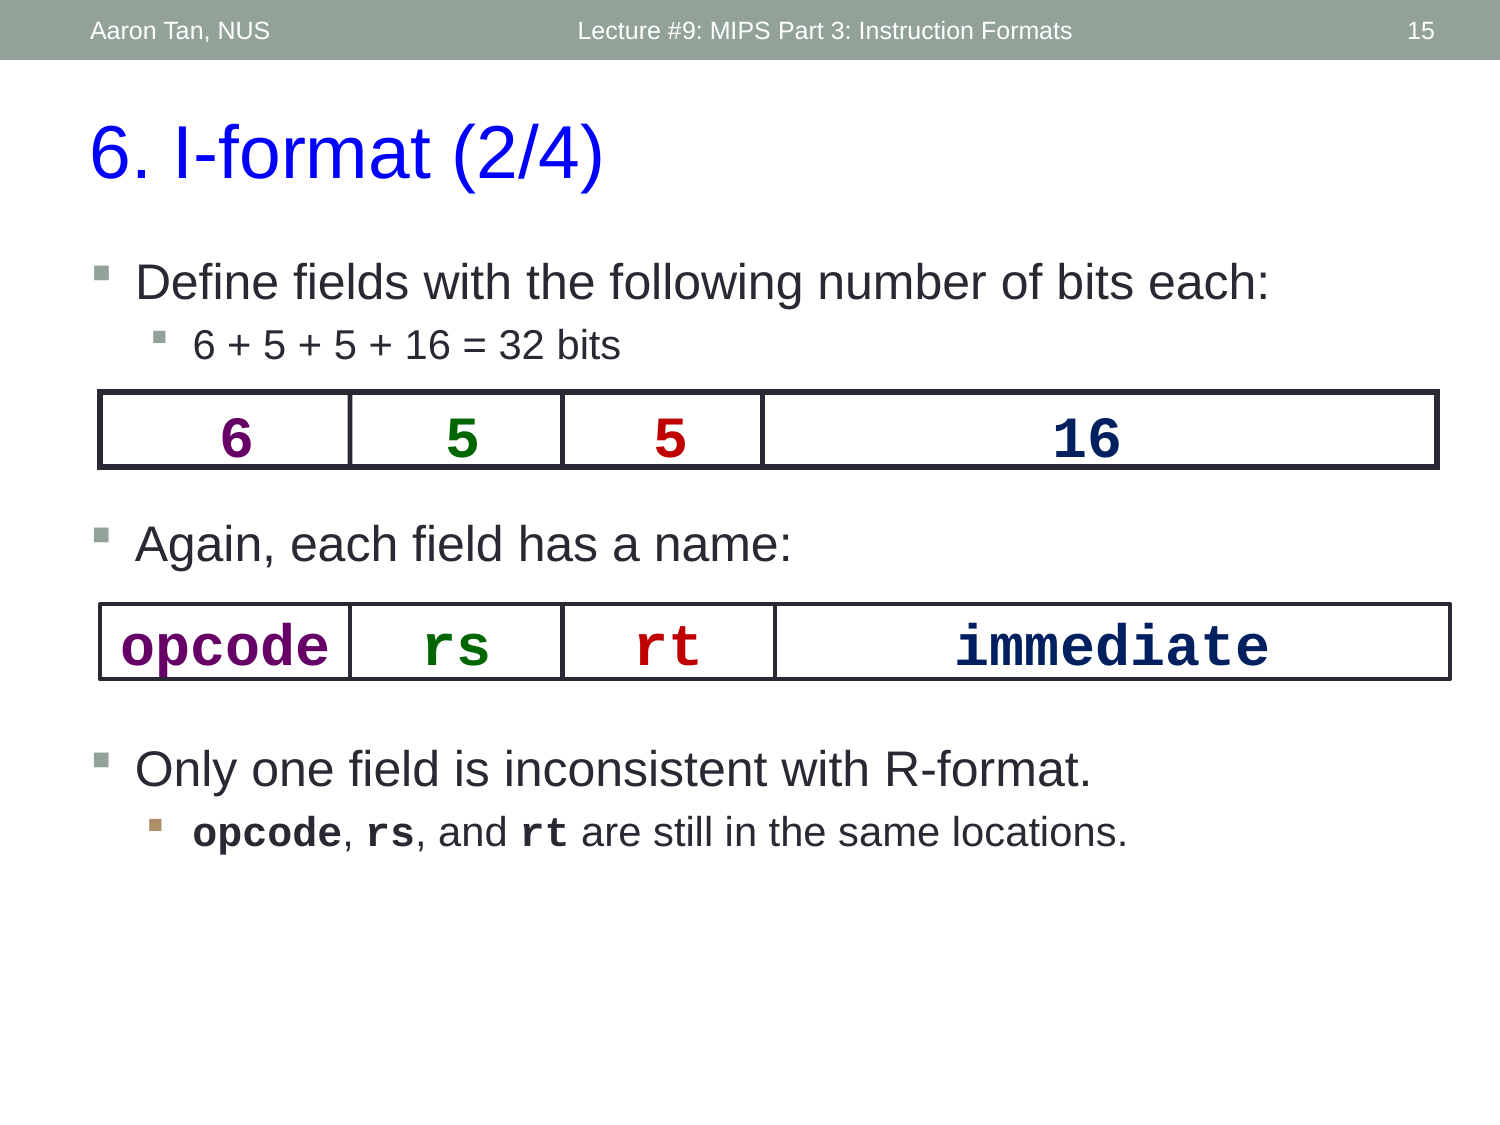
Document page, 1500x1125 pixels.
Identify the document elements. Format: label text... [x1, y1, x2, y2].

slide_number Aaron Tan, NUS [75, 3, 550, 57]
text_box 6. I-format (2/4) [75, 96, 1450, 202]
slide_number 15 [1308, 3, 1450, 57]
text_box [99, 604, 1451, 680]
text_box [99, 391, 1438, 553]
footer Lecture #9: MIPS Part 3: Instruction Formats [562, 3, 1238, 57]
text_box Only one field is inconsistent with R-format. opcode, rs, and rt are still in the same locations. [74, 729, 1425, 905]
text_box Again, each field has a name: [75, 504, 1450, 592]
text_box Define fields with the following number of bits each: 6 + 5 + 5 + 16 = 32 bits [75, 241, 1450, 392]
